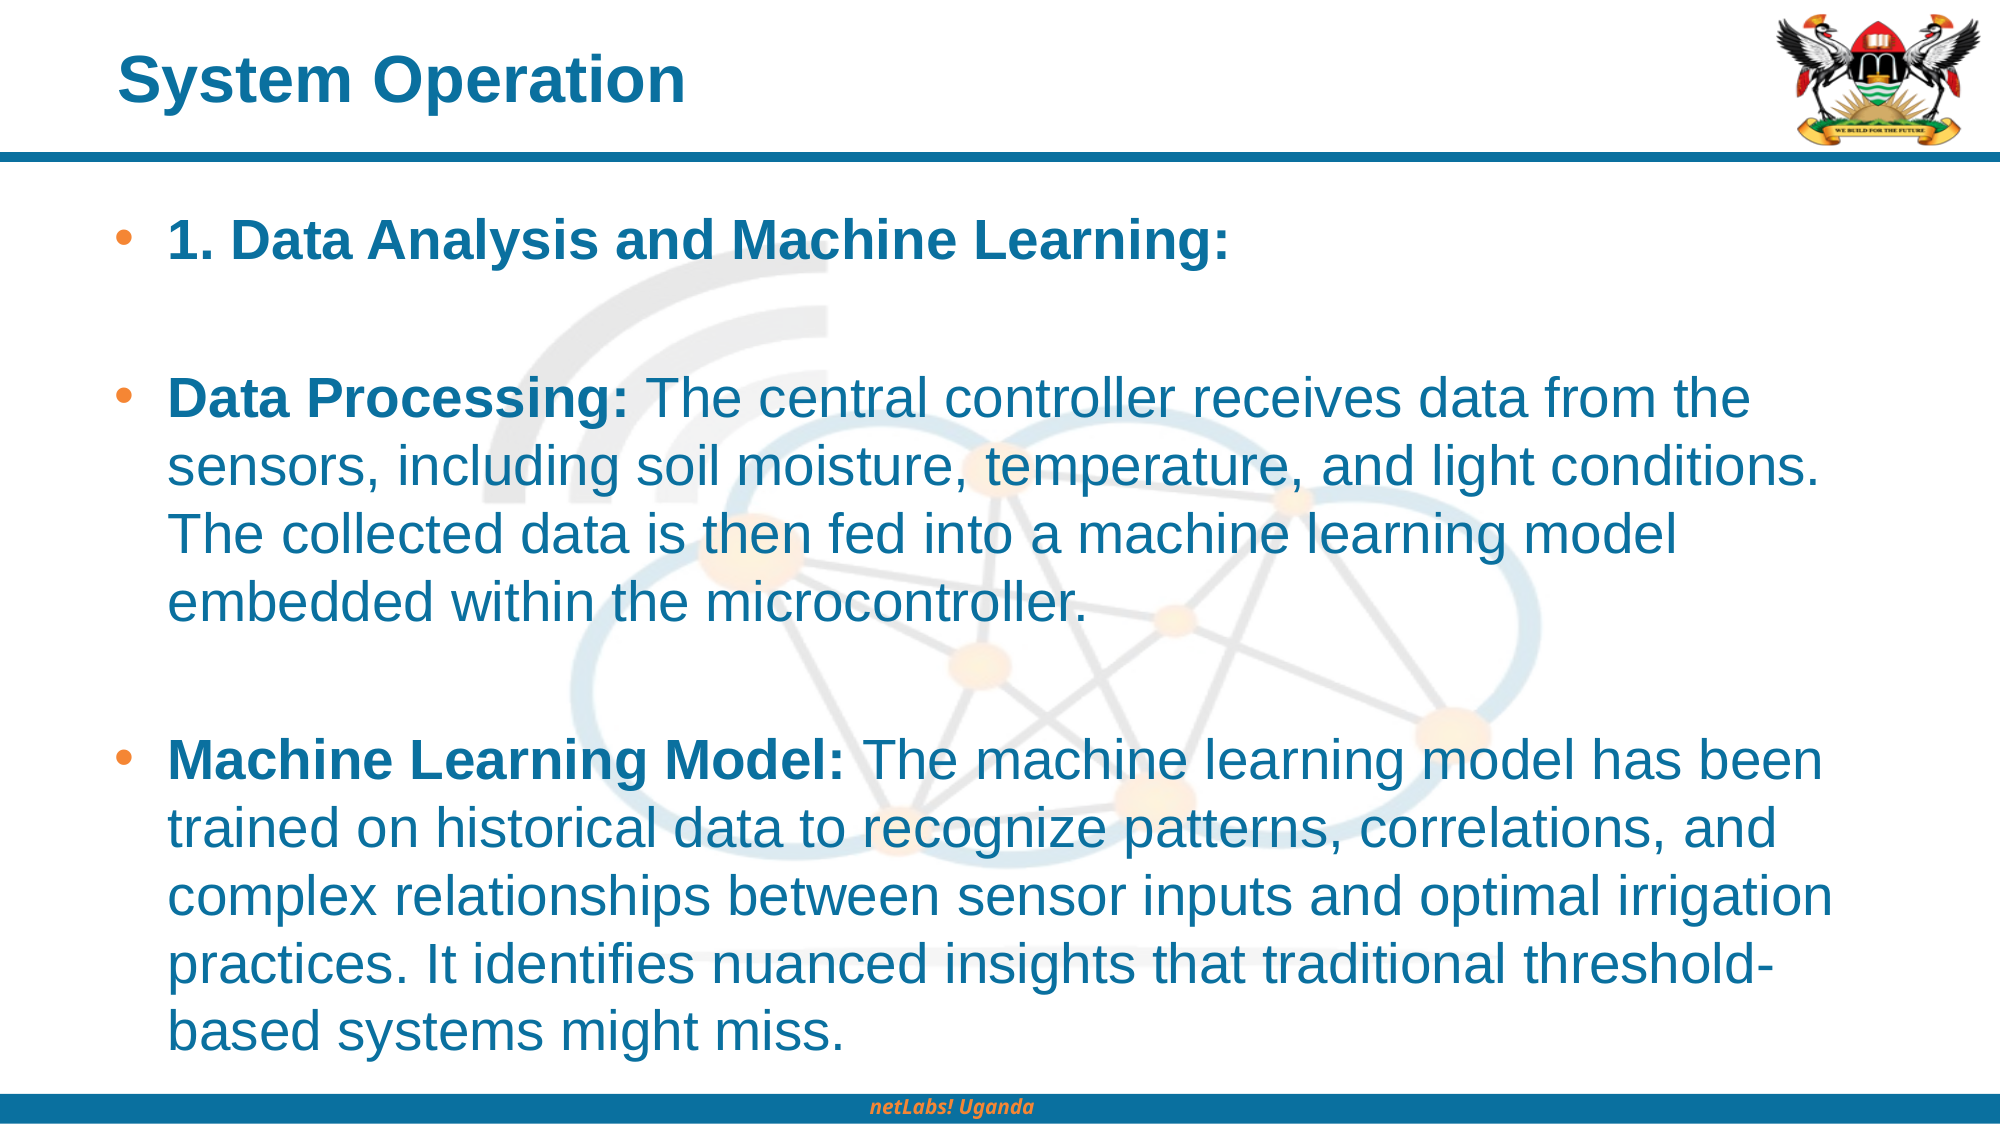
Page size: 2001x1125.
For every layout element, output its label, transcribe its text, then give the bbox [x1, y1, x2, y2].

title System Operation [102, 0, 1900, 152]
picture [1900, 0, 1993, 151]
list 1. Data Analysis and Machine Learning: Data Processing: The central controller receives data from the sensors, including soil moisture, temperature, and light conditions. The collected data is then fed into a machine learning model embedded within the microcontroller. Machine Learning Model: The machine learning model has been trained on historical data to recognize patterns, correlations, and complex relationships between sensor inputs and optimal irrigation practices. It identifies nuanced insights that traditional threshold-based systems might miss. [99, 195, 1900, 1071]
